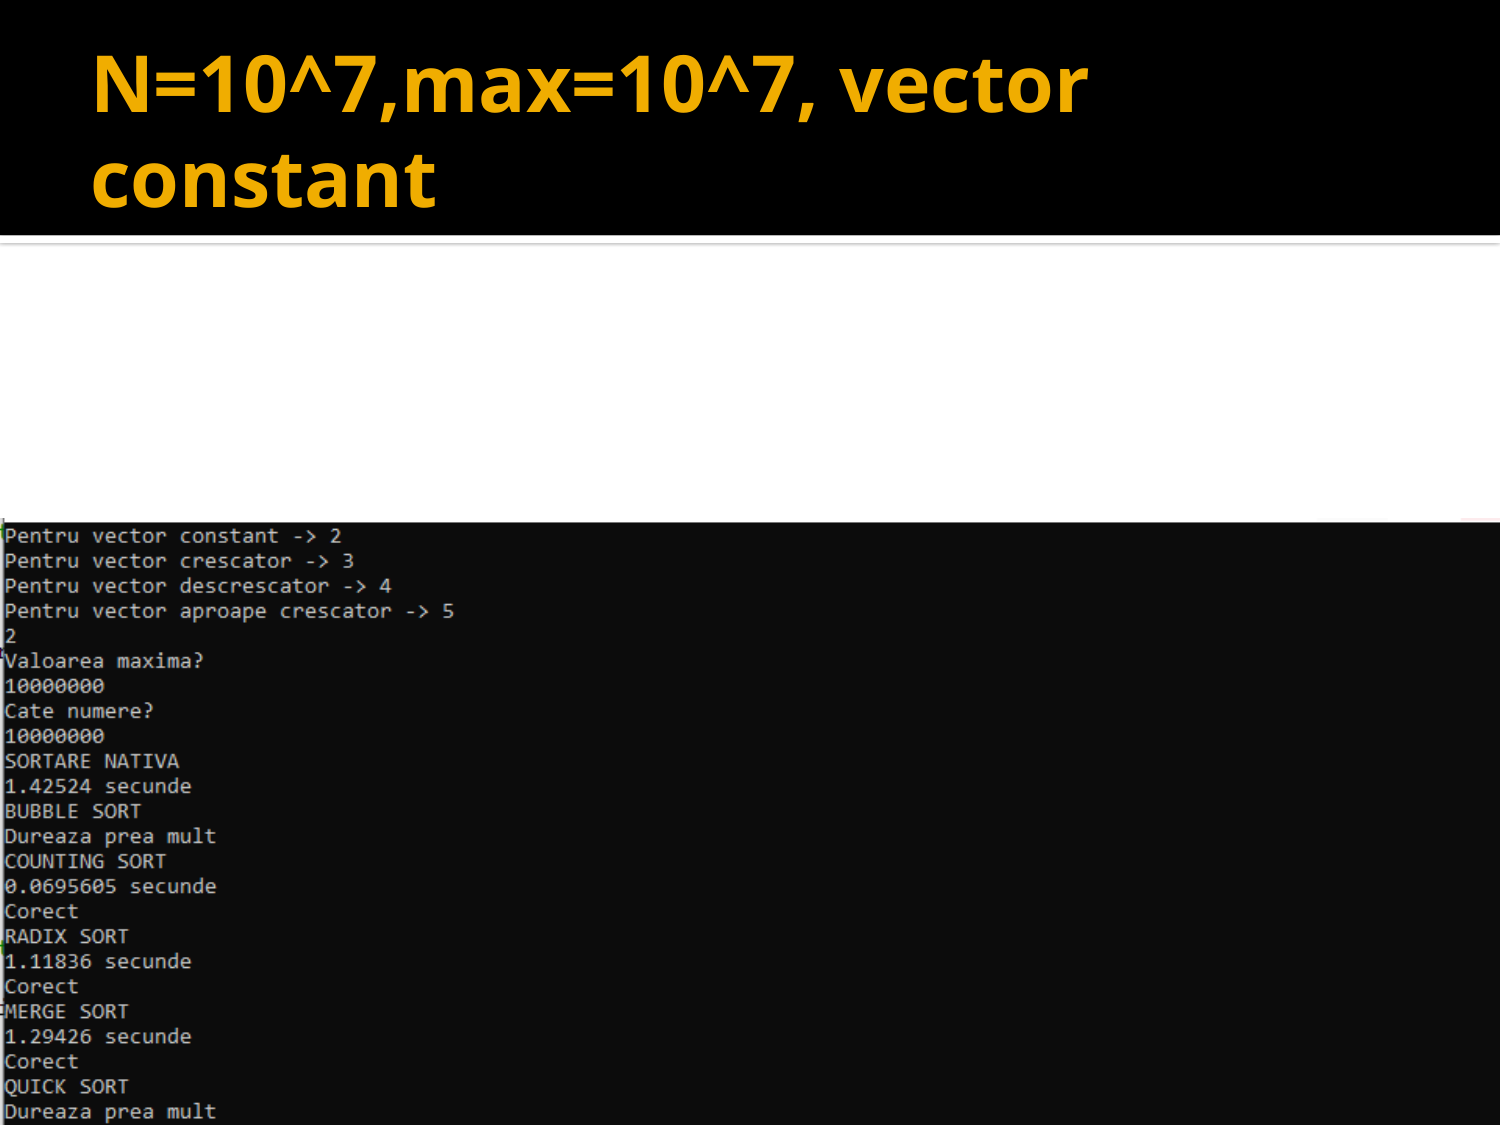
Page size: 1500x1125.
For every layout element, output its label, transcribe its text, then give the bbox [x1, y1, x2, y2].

title N=10^7,max=10^7, vector constant [75, 25, 1425, 231]
picture [0, 518, 1500, 1125]
